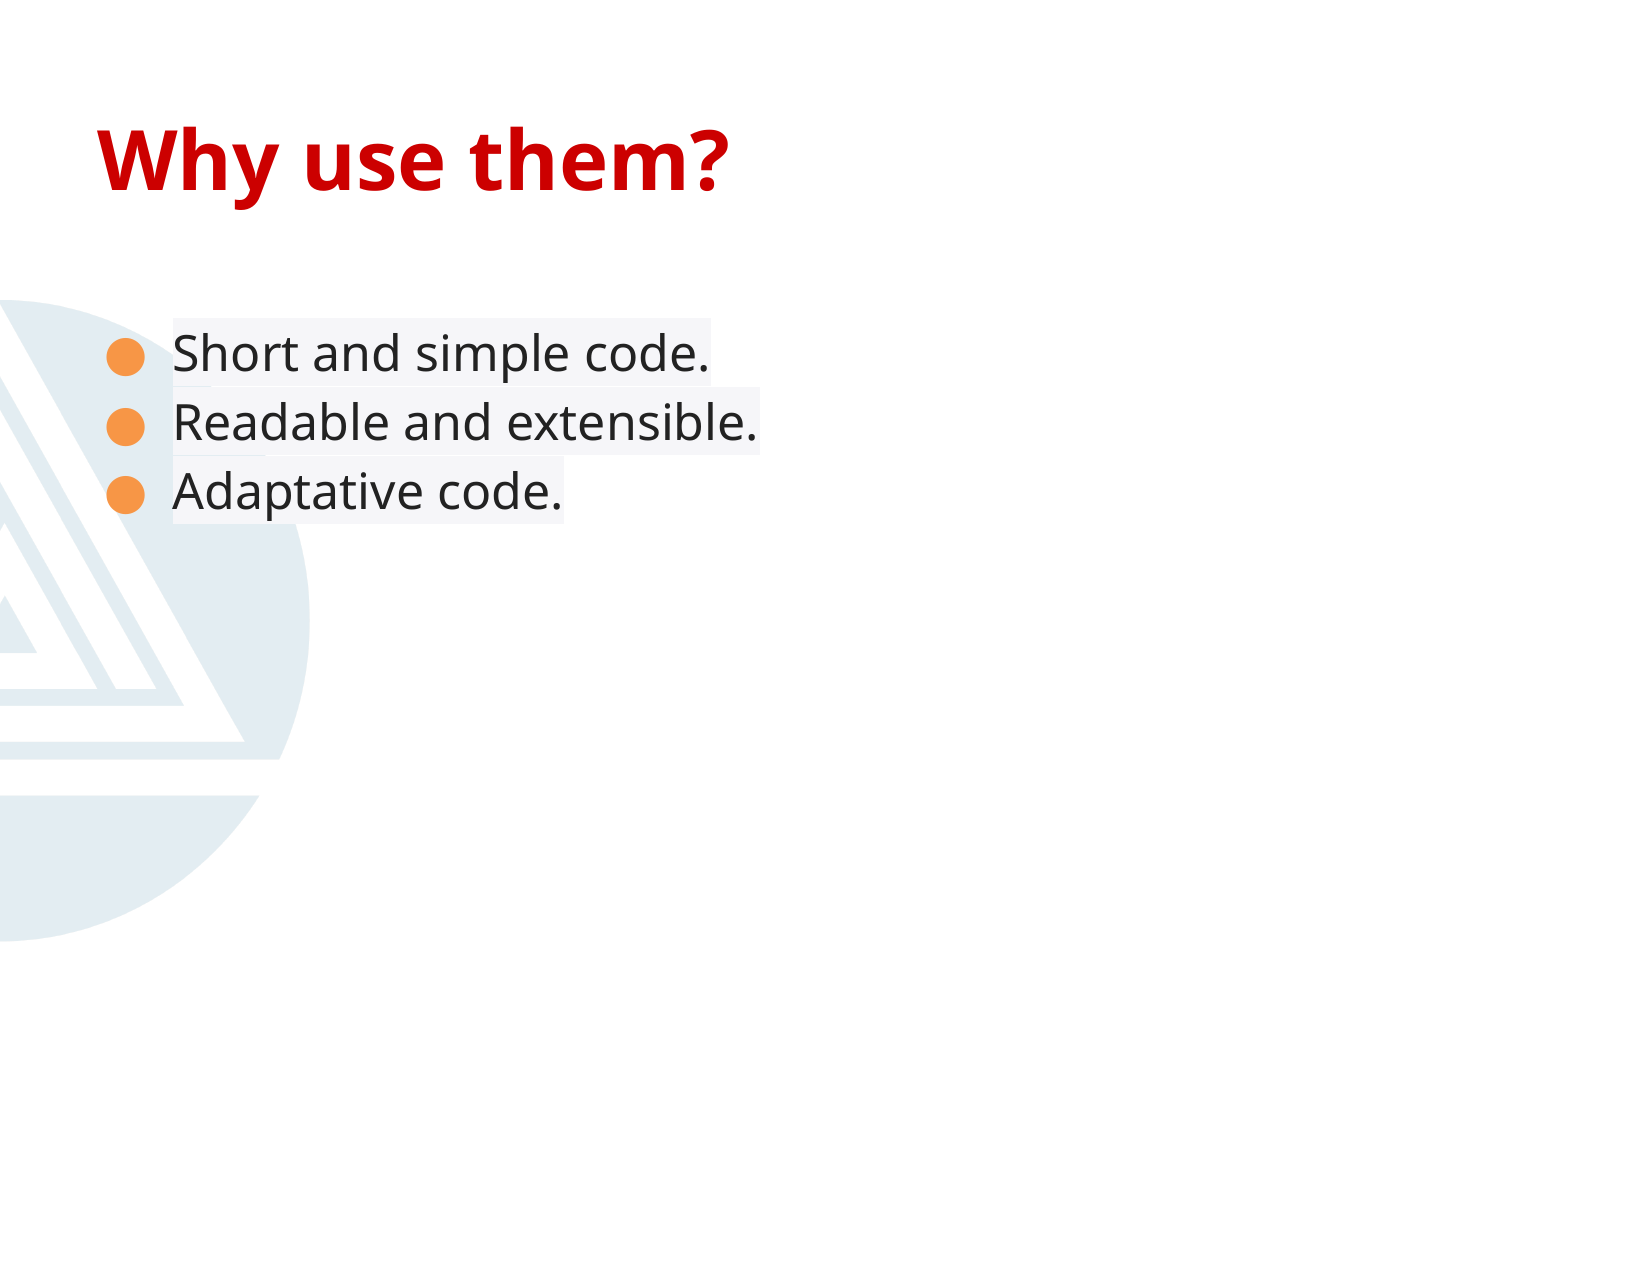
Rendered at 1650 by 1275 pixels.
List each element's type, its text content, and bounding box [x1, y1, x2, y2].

list Short and simple code. Readable and extensible. Adaptative code. [82, 297, 1568, 1139]
title Why use them? [82, 51, 1568, 264]
